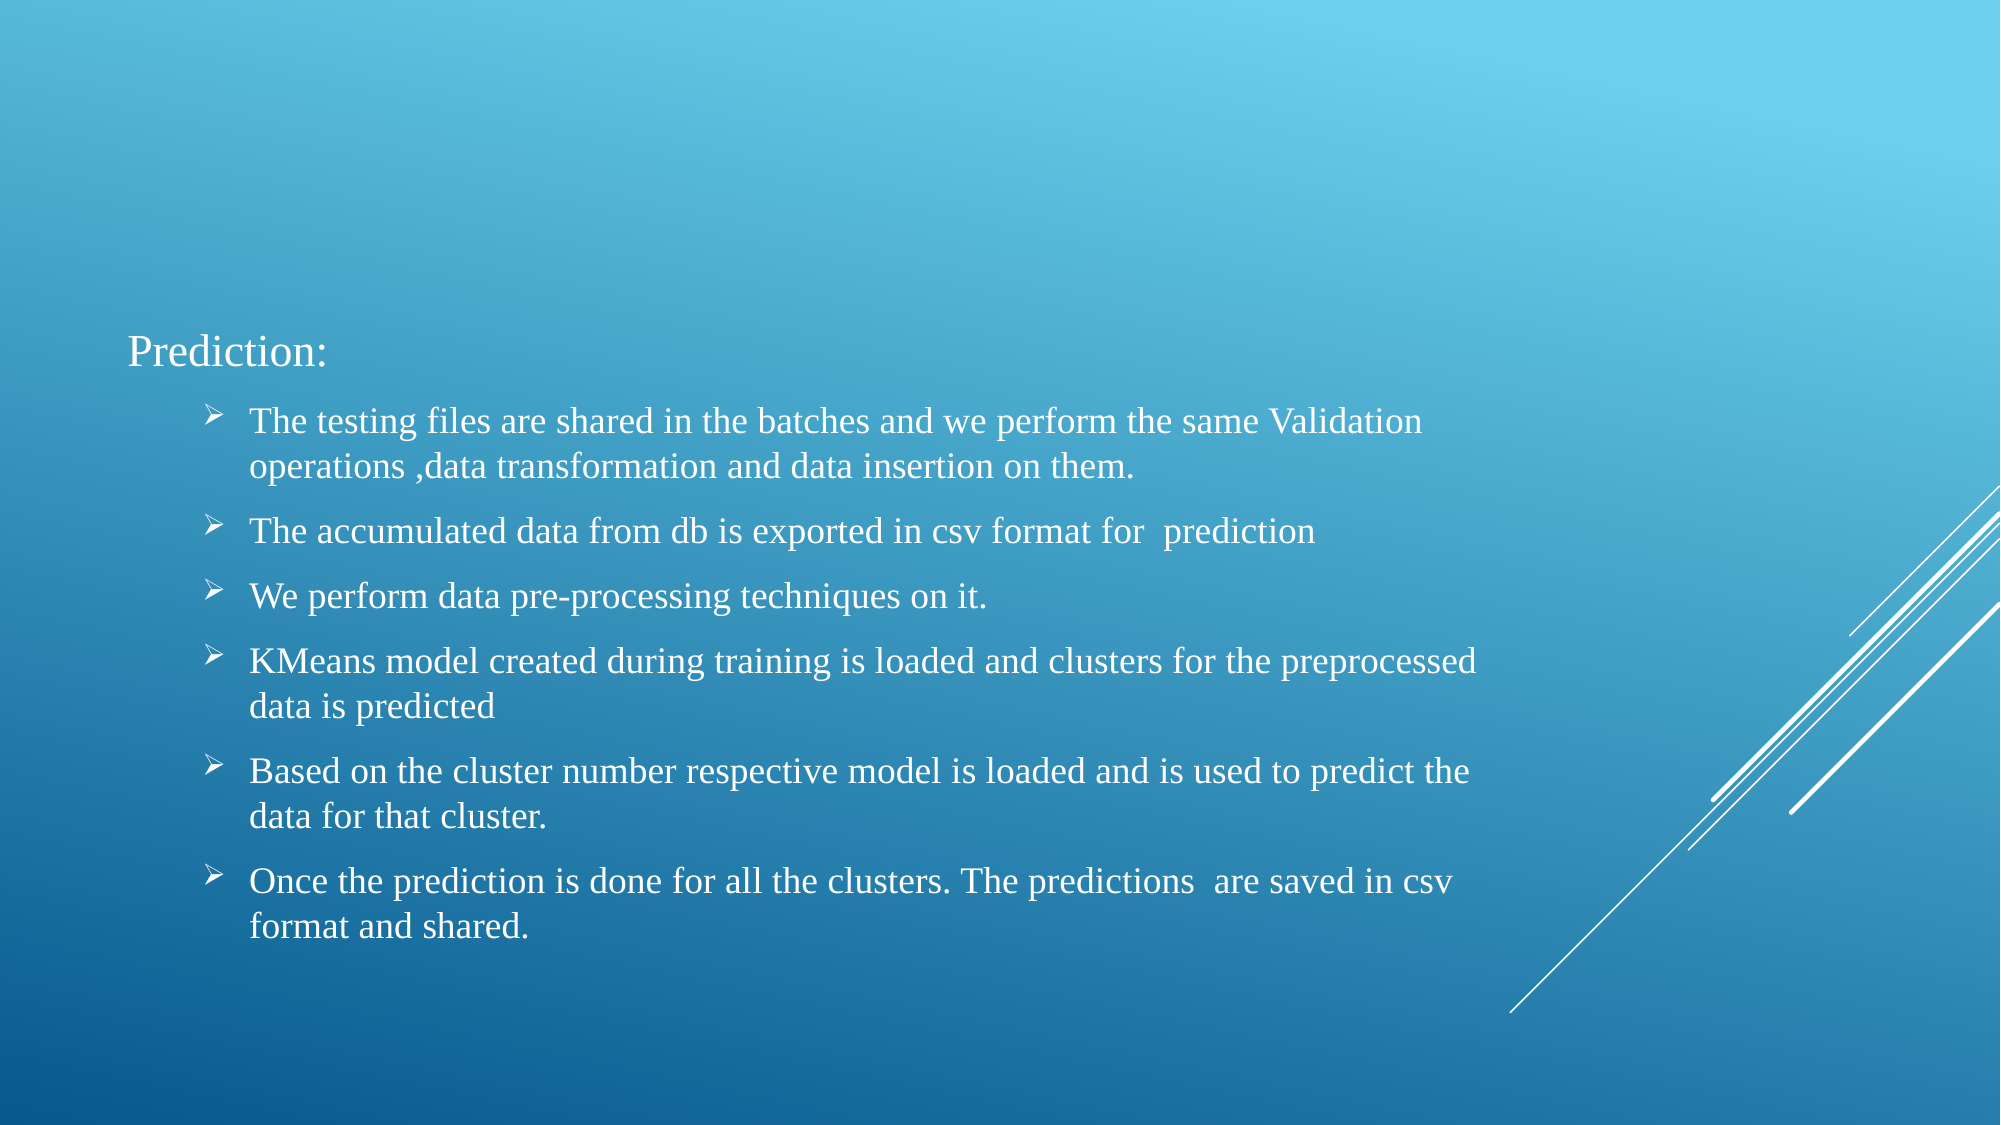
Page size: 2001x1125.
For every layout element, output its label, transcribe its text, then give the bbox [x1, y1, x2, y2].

list Prediction: The testing files are shared in the batches and we perform the same Validation operations ,data transformation and data insertion on them. The accumulated data from db is exported in csv format for prediction We perform data pre-processing techniques on it. KMeans model created during training is loaded and clusters for the preprocessed data is predicted Based on the cluster number respective model is loaded and is used to predict the data for that cluster. Once the prediction is done for all the clusters. The predictions are saved in csv format and shared. [112, 112, 1513, 1125]
